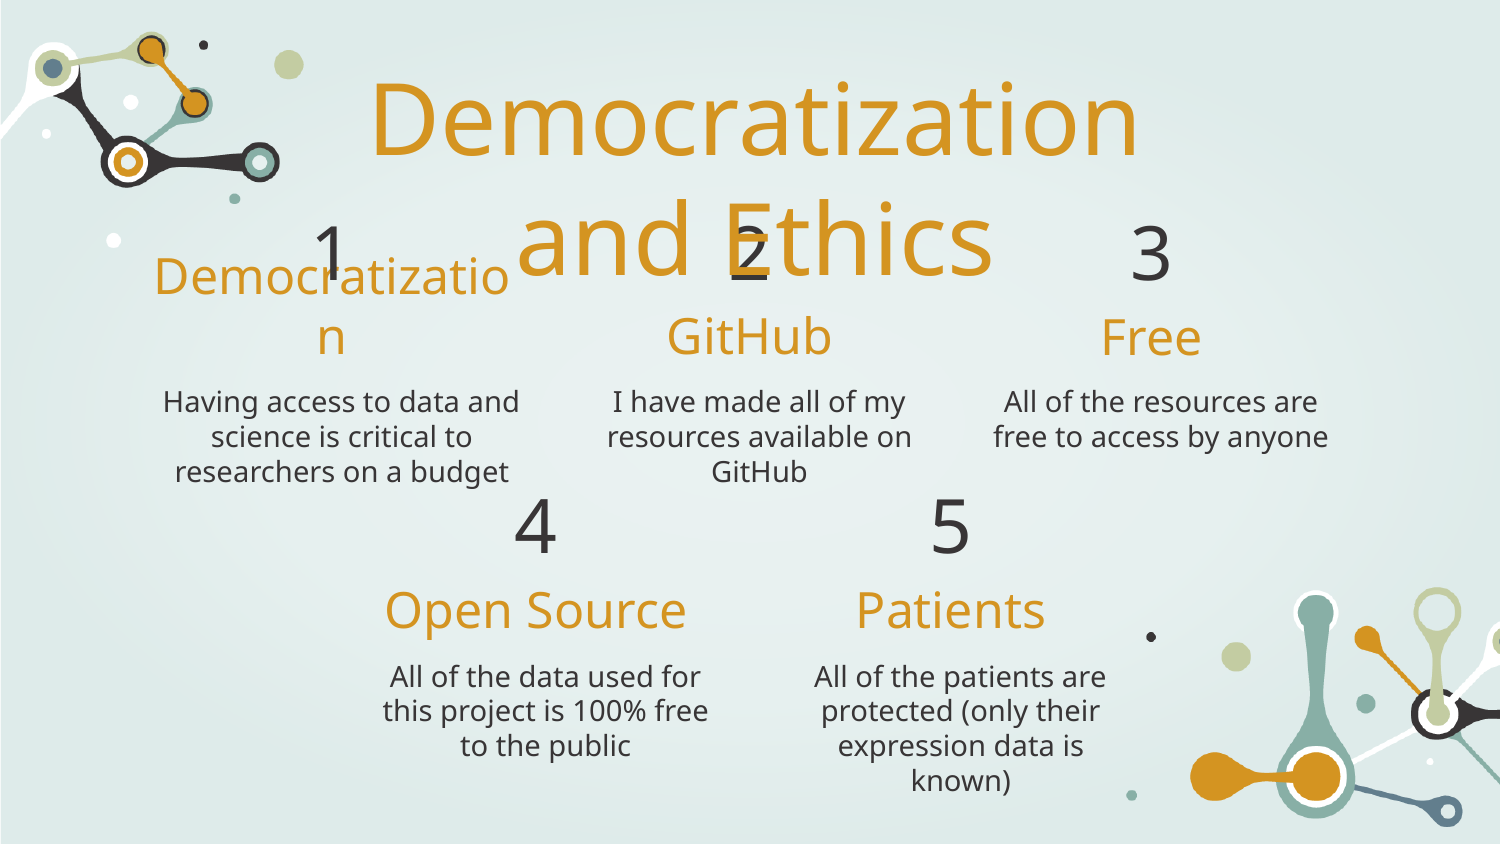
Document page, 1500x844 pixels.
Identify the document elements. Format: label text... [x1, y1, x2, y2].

subtitle All of the patients are protected (only their expression data is known) [755, 642, 1147, 738]
title 2 [672, 203, 828, 298]
subtitle I have made all of my resources available on GitHub [537, 368, 939, 491]
subtitle Having access to data and science is critical to researchers on a budget [126, 368, 537, 491]
title Free [950, 285, 1353, 368]
title Patients [749, 559, 1153, 654]
title Democratization and Ethics [319, 40, 1192, 144]
picture [0, 0, 1500, 844]
title 5 [873, 476, 1029, 571]
subtitle All of the resources are free to access by anyone [939, 368, 1364, 491]
title 4 [458, 476, 614, 571]
title 3 [967, 203, 1336, 298]
subtitle All of the data used for this project is 100% free to the public [335, 642, 738, 738]
title GitHub [554, 284, 946, 368]
title 1 [121, 203, 544, 298]
title Democratization [126, 298, 538, 368]
title Open Source [335, 559, 738, 642]
